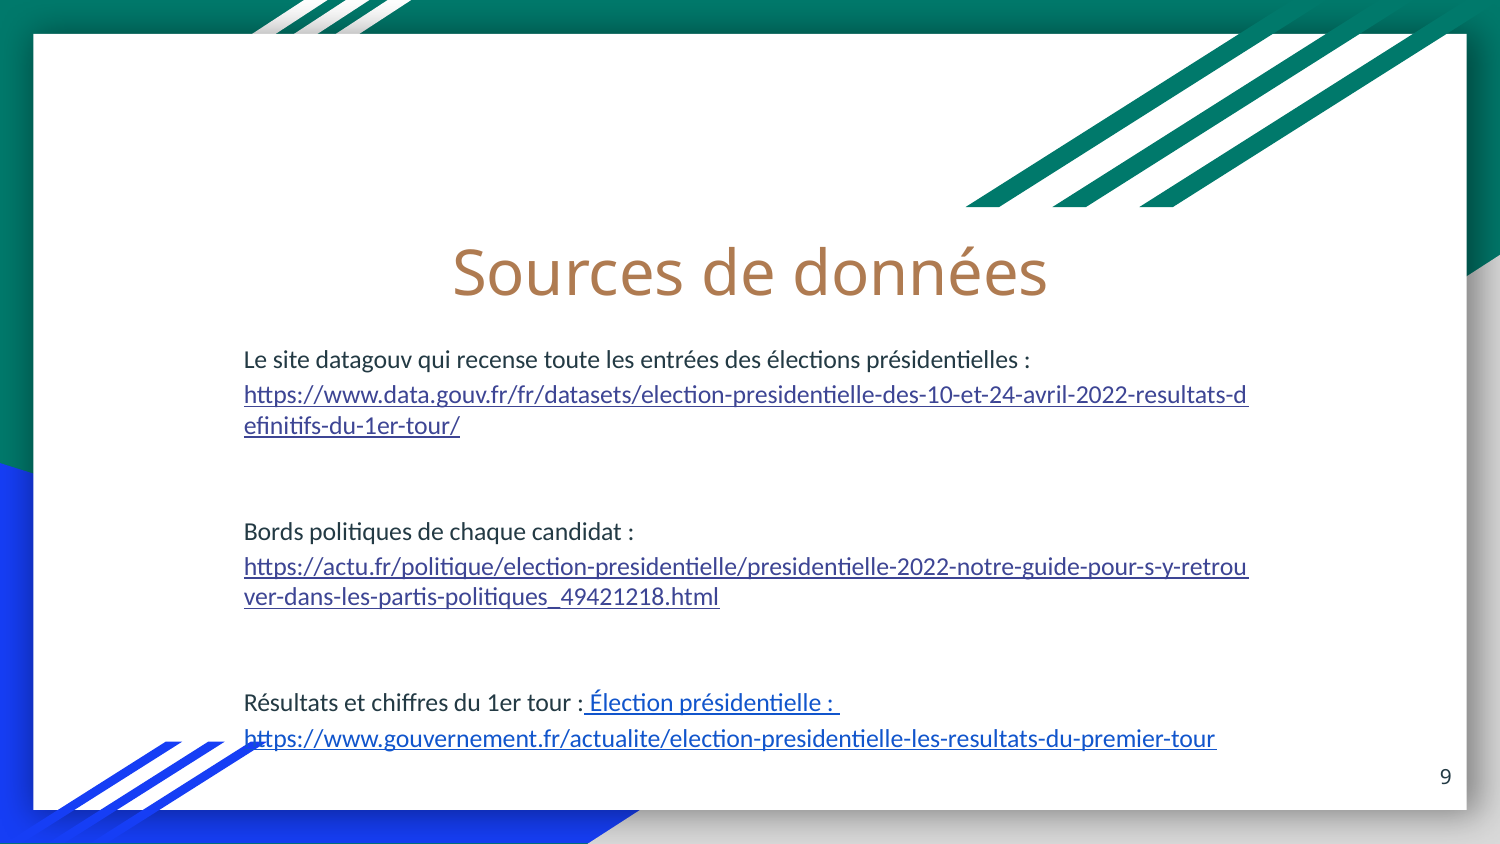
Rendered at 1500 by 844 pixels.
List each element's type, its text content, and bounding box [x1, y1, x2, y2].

title Sources de données Le site datagouv qui recense toute les entrées des élections présidentielles : https://www.data.gouv.fr/fr/datasets/election-presidentielle-des-10-et-24-avril-2022-resultats-definitifs-du-1er-tour/ Bords politiques de chaque candidat : https://actu.fr/politique/election-presidentielle/presidentielle-2022-notre-guide-pour-s-y-retrouver-dans-les-partis-politiques_49421218.html Résultats et chiffres du 1er tour : Élection présidentielle : https://www.gouvernement.fr/actualite/election-presidentielle-les-resultats-du-premier-tour [228, 213, 1274, 711]
slide_number ‹#› [1376, 745, 1467, 810]
